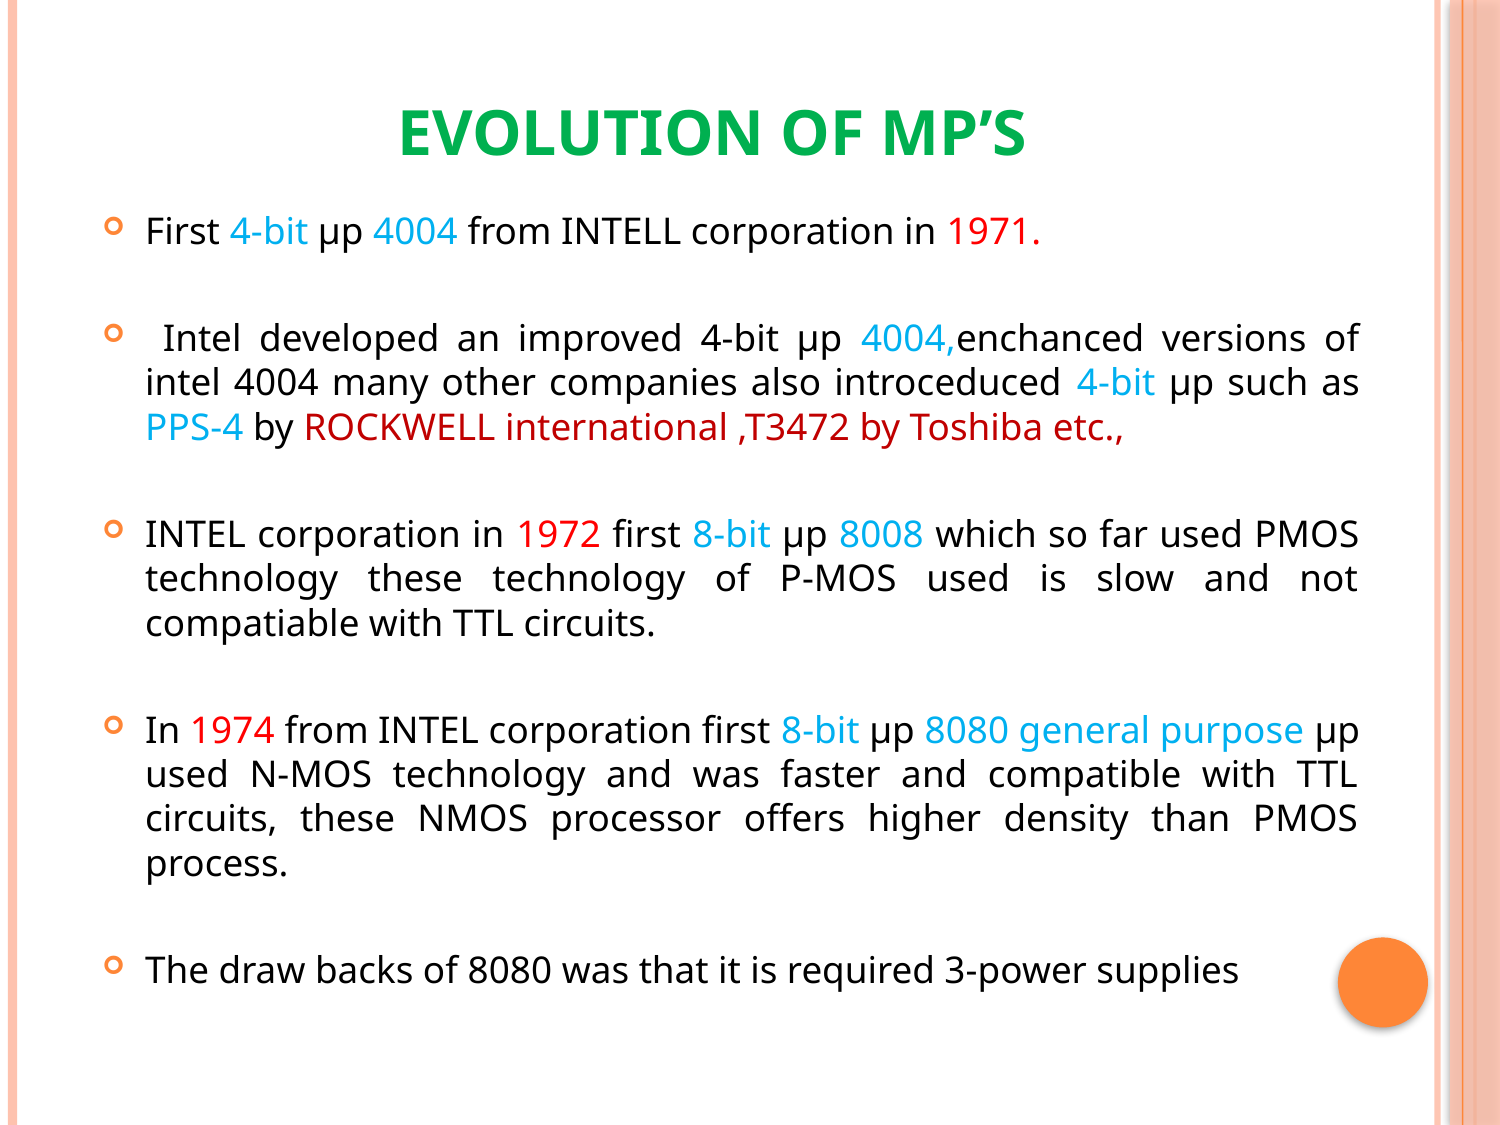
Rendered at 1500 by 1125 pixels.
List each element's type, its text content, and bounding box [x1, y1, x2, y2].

title Evolution of µp’s [99, 0, 1325, 175]
list First 4-bit µp 4004 from INTELL corporation in 1971. Intel developed an improved 4-bit µp 4004,enchanced versions of intel 4004 many other companies also introceduced 4-bit µp such as PPS-4 by ROCKWELL international ,T3472 by Toshiba etc., INTEL corporation in 1972 first 8-bit µp 8008 which so far used PMOS technology these technology of P-MOS used is slow and not compatiable with TTL circuits. In 1974 from INTEL corporation first 8-bit µp 8080 general purpose µp used N-MOS technology and was faster and compatible with TTL circuits, these NMOS processor offers higher density than PMOS process. The draw backs of 8080 was that it is required 3-power supplies [87, 200, 1375, 1000]
